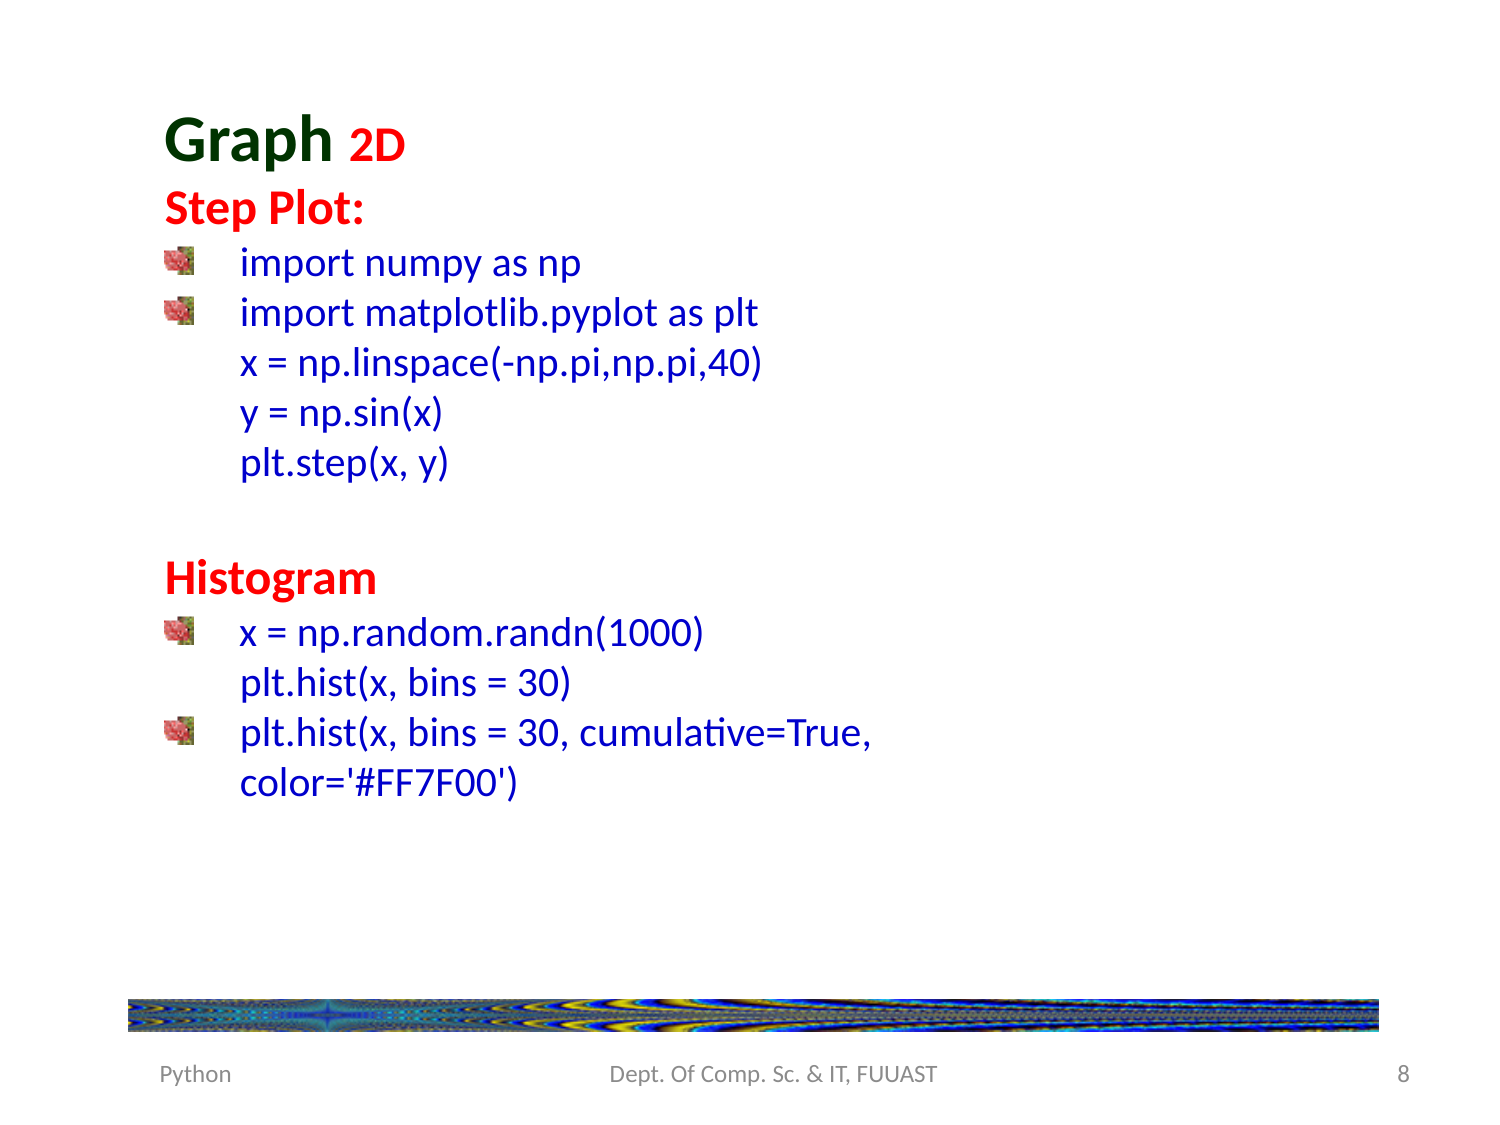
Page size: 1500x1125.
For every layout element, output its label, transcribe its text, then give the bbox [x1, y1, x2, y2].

picture [164, 715, 194, 745]
slide_number 8 [1074, 1042, 1425, 1103]
picture [128, 999, 1380, 1032]
picture [164, 295, 194, 325]
text_box Graph 2D Step Plot: import numpy as np import matplotlib.pyplot as plt x = np.linspace(-np.pi,np.pi,40) y = np.sin(x) plt.step(x, y) Histogram x = np.random.randn(1000) plt.hist(x, bins = 30) plt.hist(x, bins = 30, cumulative=True, color='#FF7F00') [149, 87, 1080, 863]
text_box Python Dept. Of Comp. Sc. & IT, FUUAST [137, 1042, 963, 1103]
picture [164, 615, 194, 645]
picture [164, 245, 194, 275]
